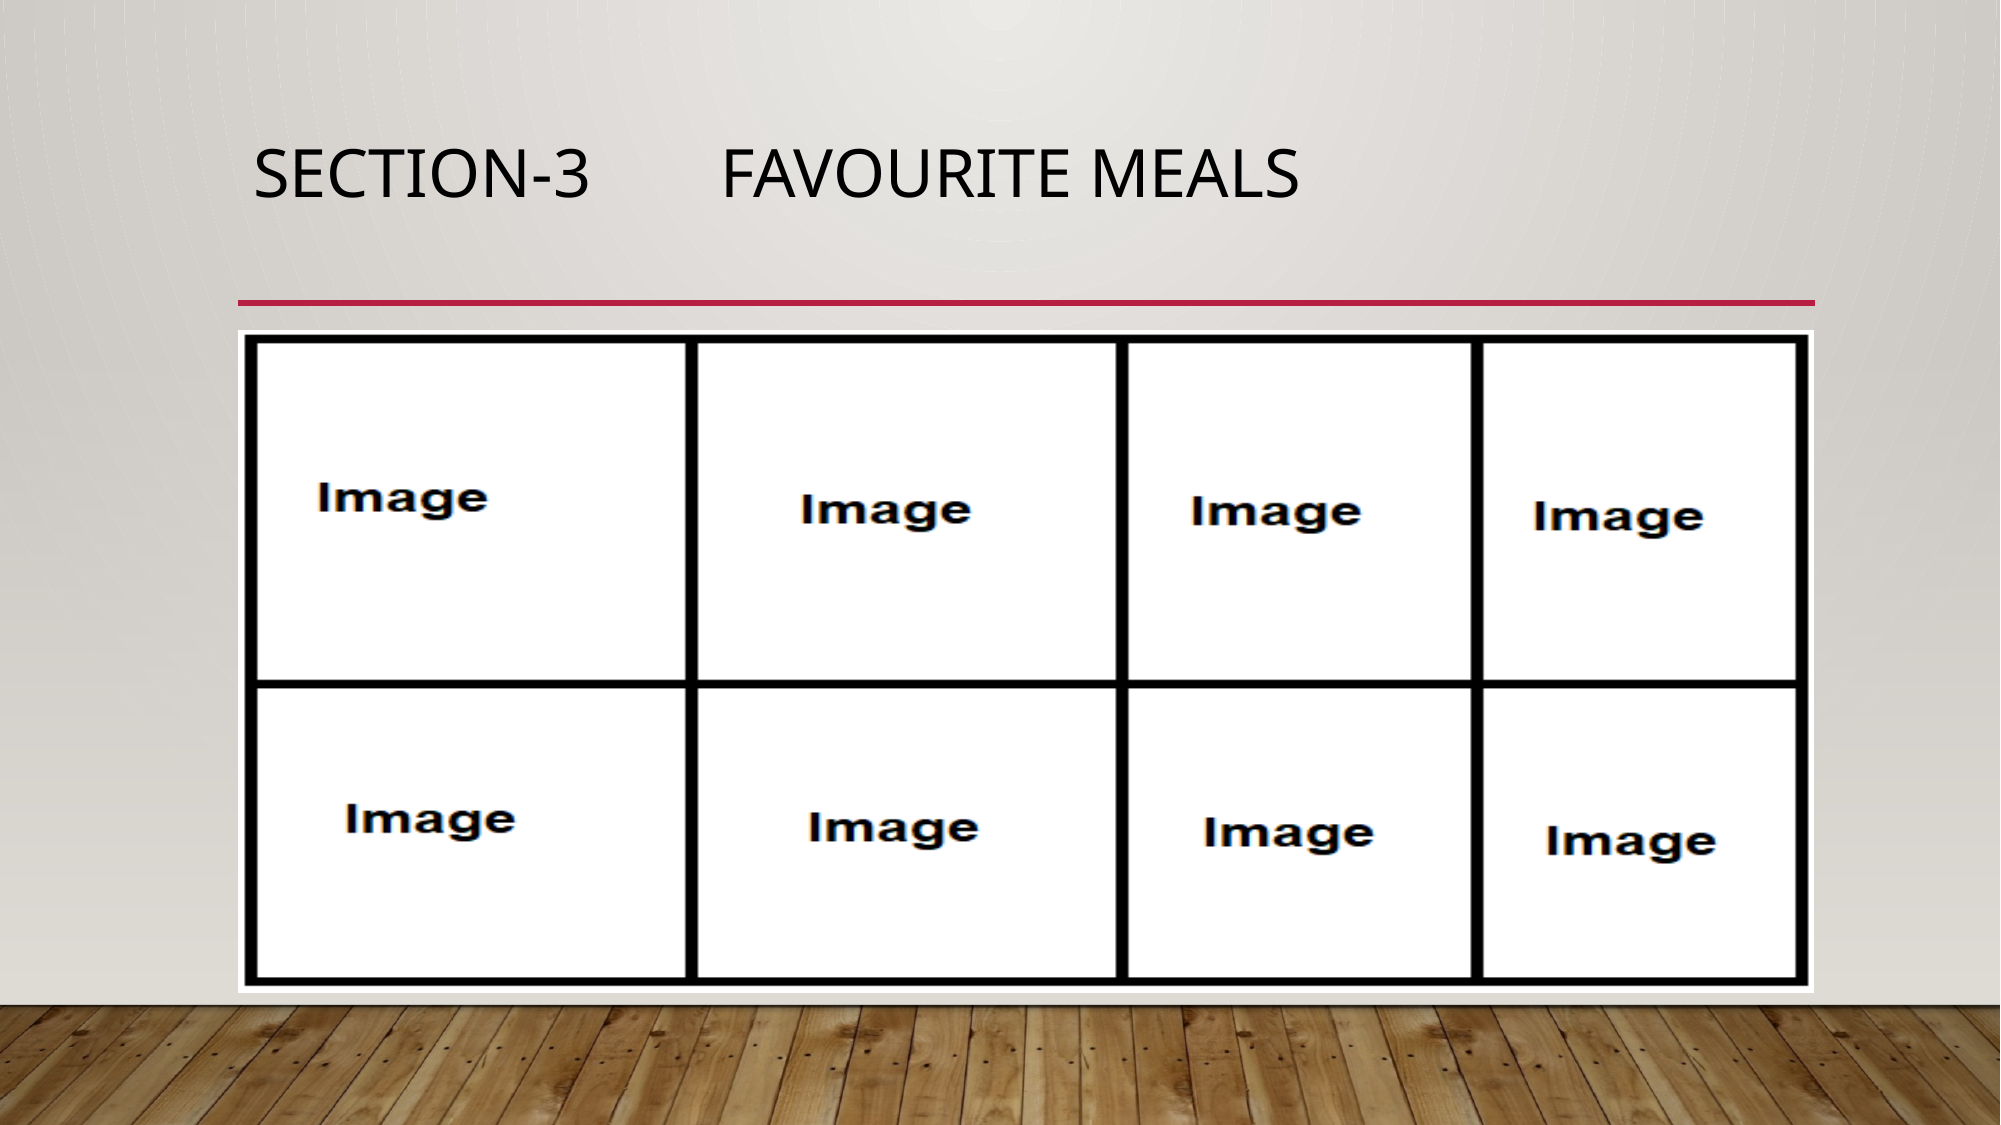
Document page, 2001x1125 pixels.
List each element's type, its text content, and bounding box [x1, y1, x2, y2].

picture [0, 1005, 2000, 1125]
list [237, 330, 1814, 994]
title Section-3 favourite meals [238, 131, 1814, 305]
